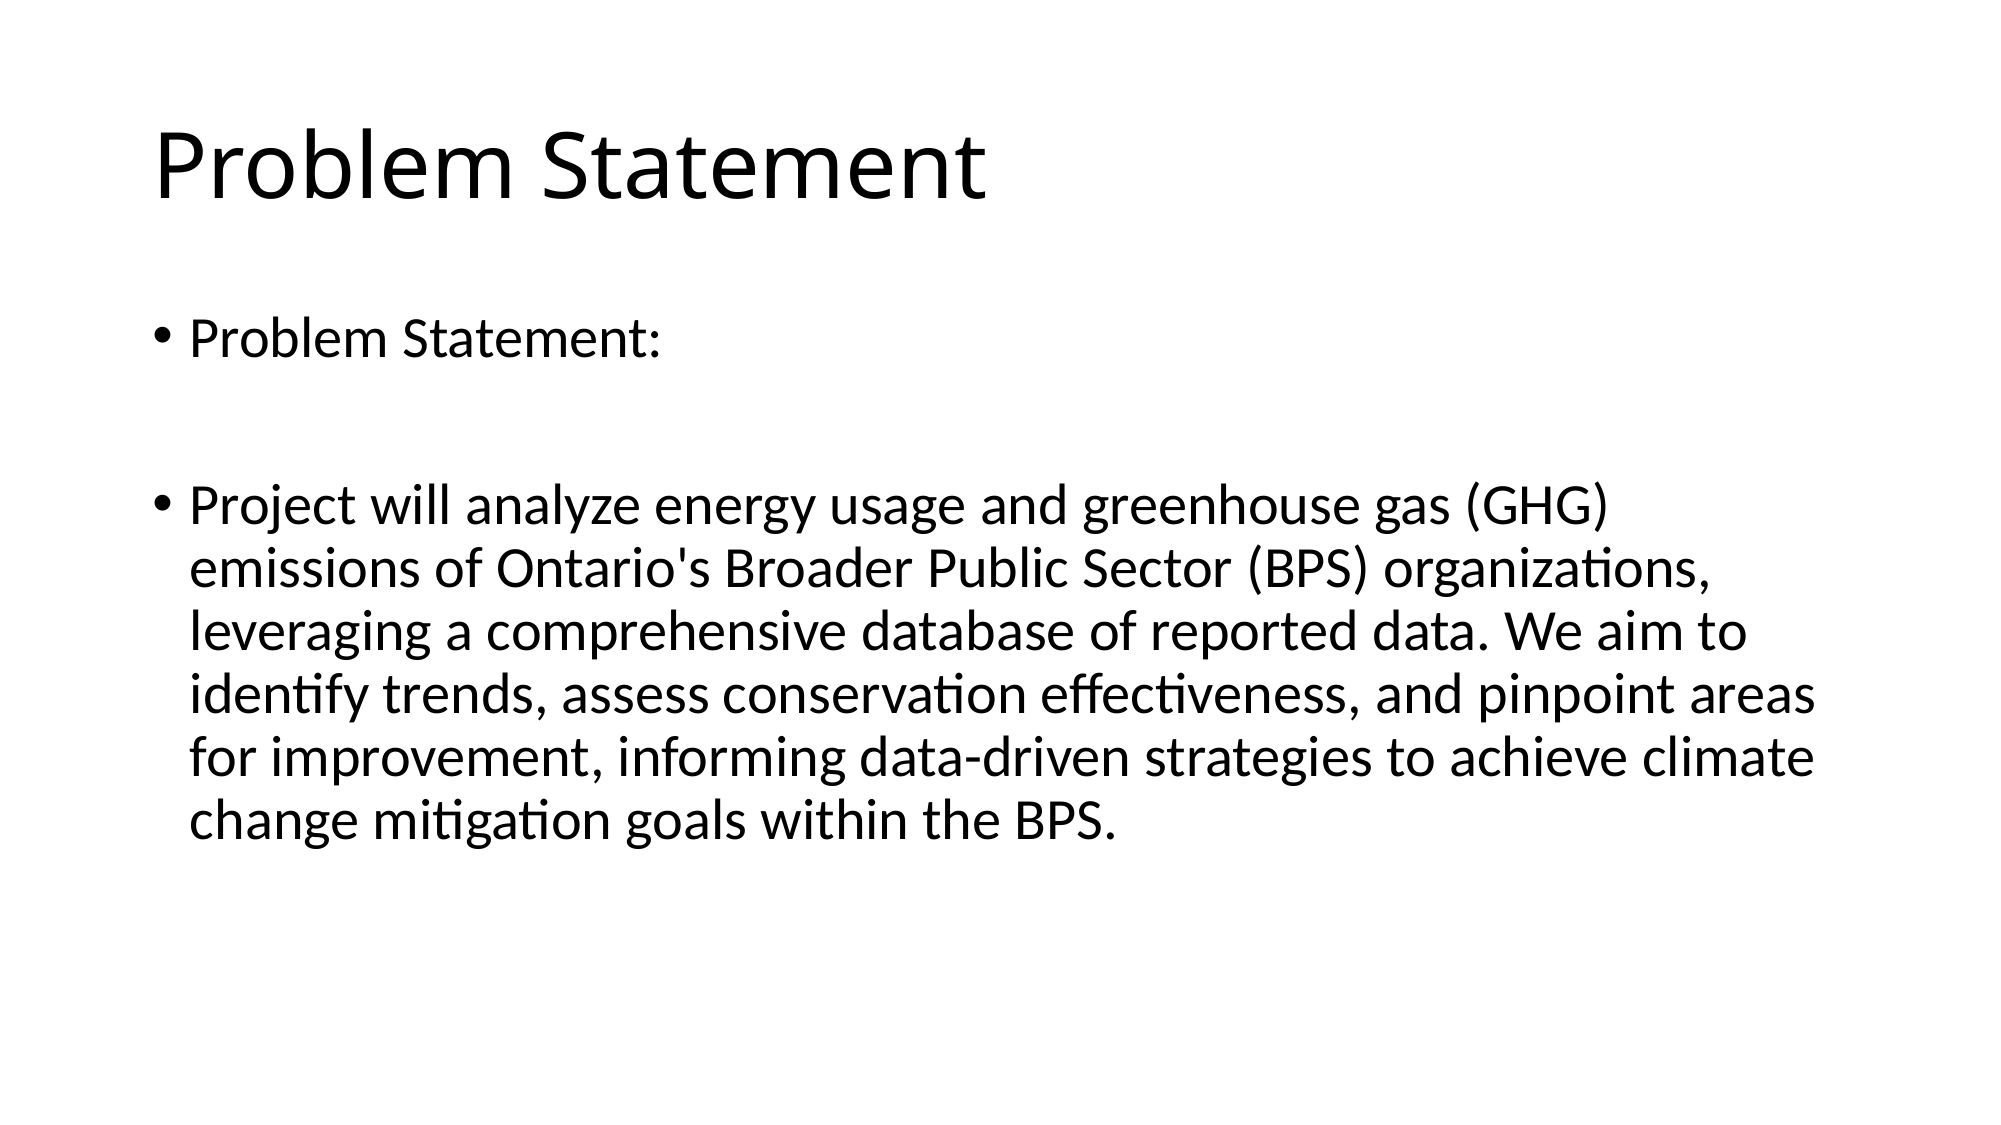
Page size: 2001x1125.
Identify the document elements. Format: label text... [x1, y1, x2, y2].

list Problem Statement: Project will analyze energy usage and greenhouse gas (GHG) emissions of Ontario's Broader Public Sector (BPS) organizations, leveraging a comprehensive database of reported data. We aim to identify trends, assess conservation effectiveness, and pinpoint areas for improvement, informing data-driven strategies to achieve climate change mitigation goals within the BPS. [137, 299, 1863, 1014]
title Problem Statement [137, 59, 1863, 278]
